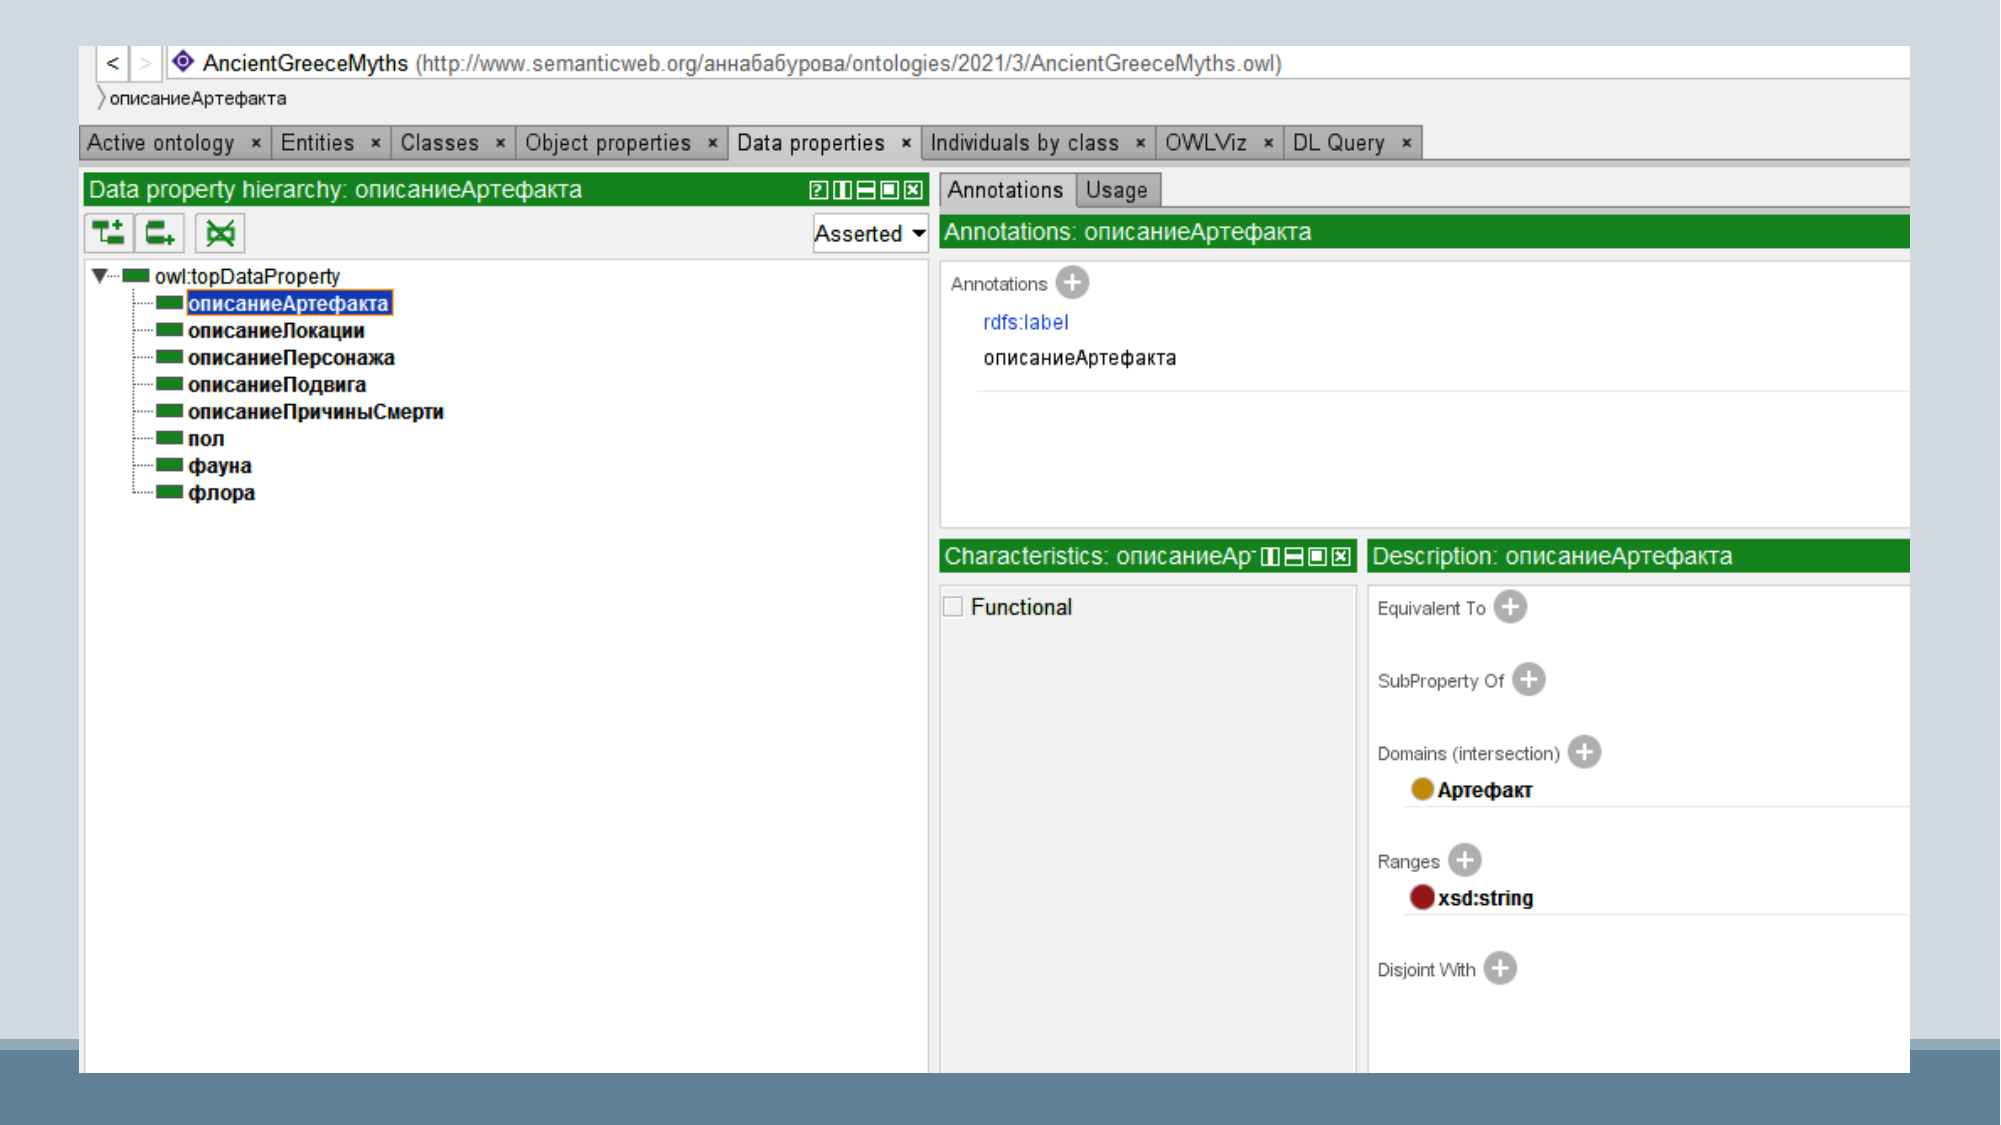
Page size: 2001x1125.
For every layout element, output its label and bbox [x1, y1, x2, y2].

list [79, 46, 1910, 1073]
